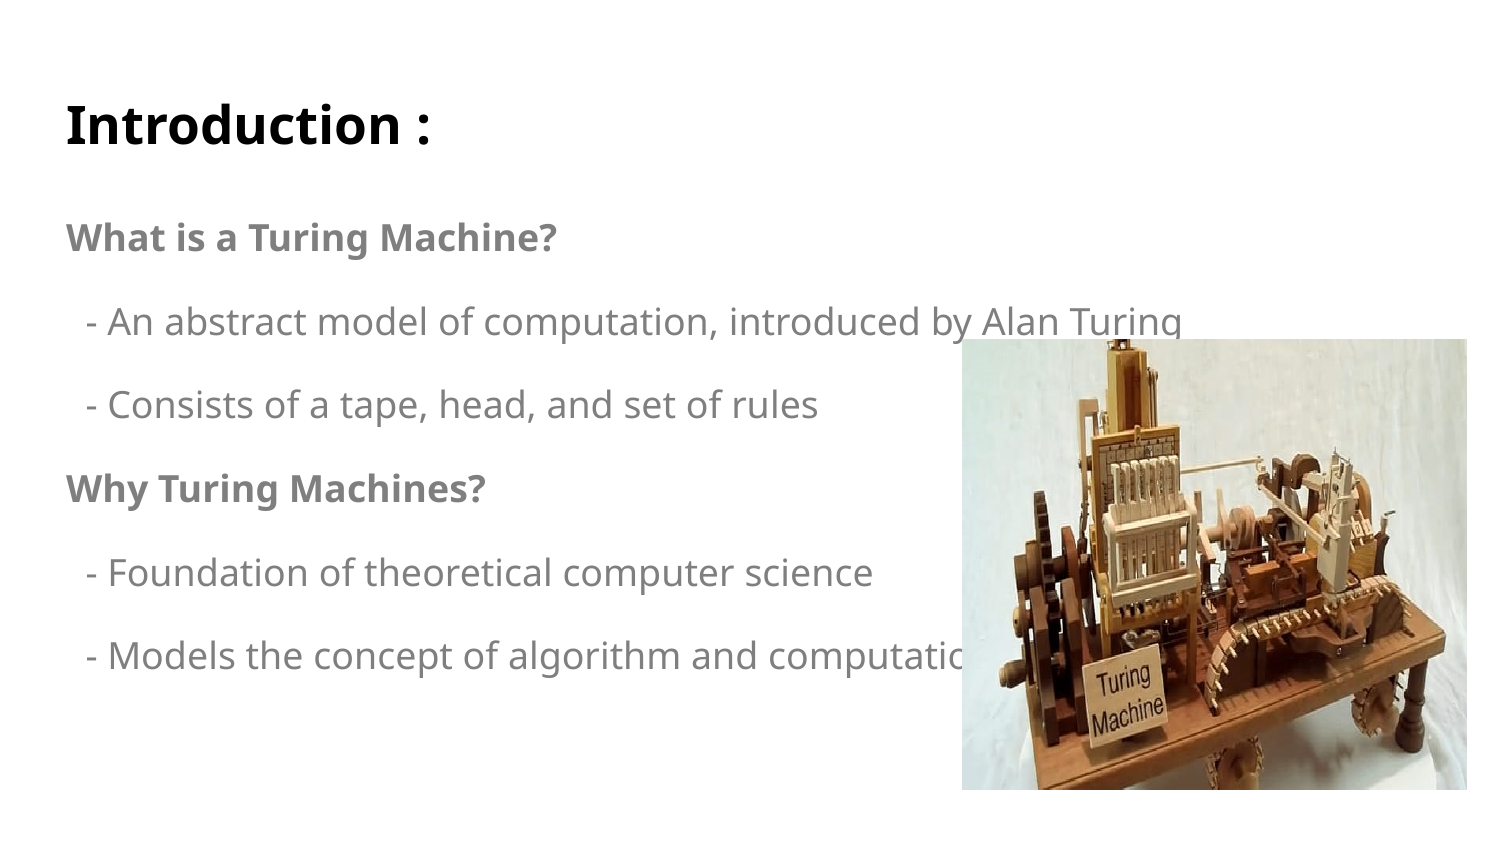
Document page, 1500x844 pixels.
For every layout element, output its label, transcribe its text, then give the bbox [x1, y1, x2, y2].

list What is a Turing Machine? - An abstract model of computation, introduced by Alan Turing - Consists of a tape, head, and set of rules Why Turing Machines? - Foundation of theoretical computer science - Models the concept of algorithm and computation [51, 189, 1449, 750]
picture [962, 339, 1467, 790]
title Introduction : [51, 72, 1449, 176]
